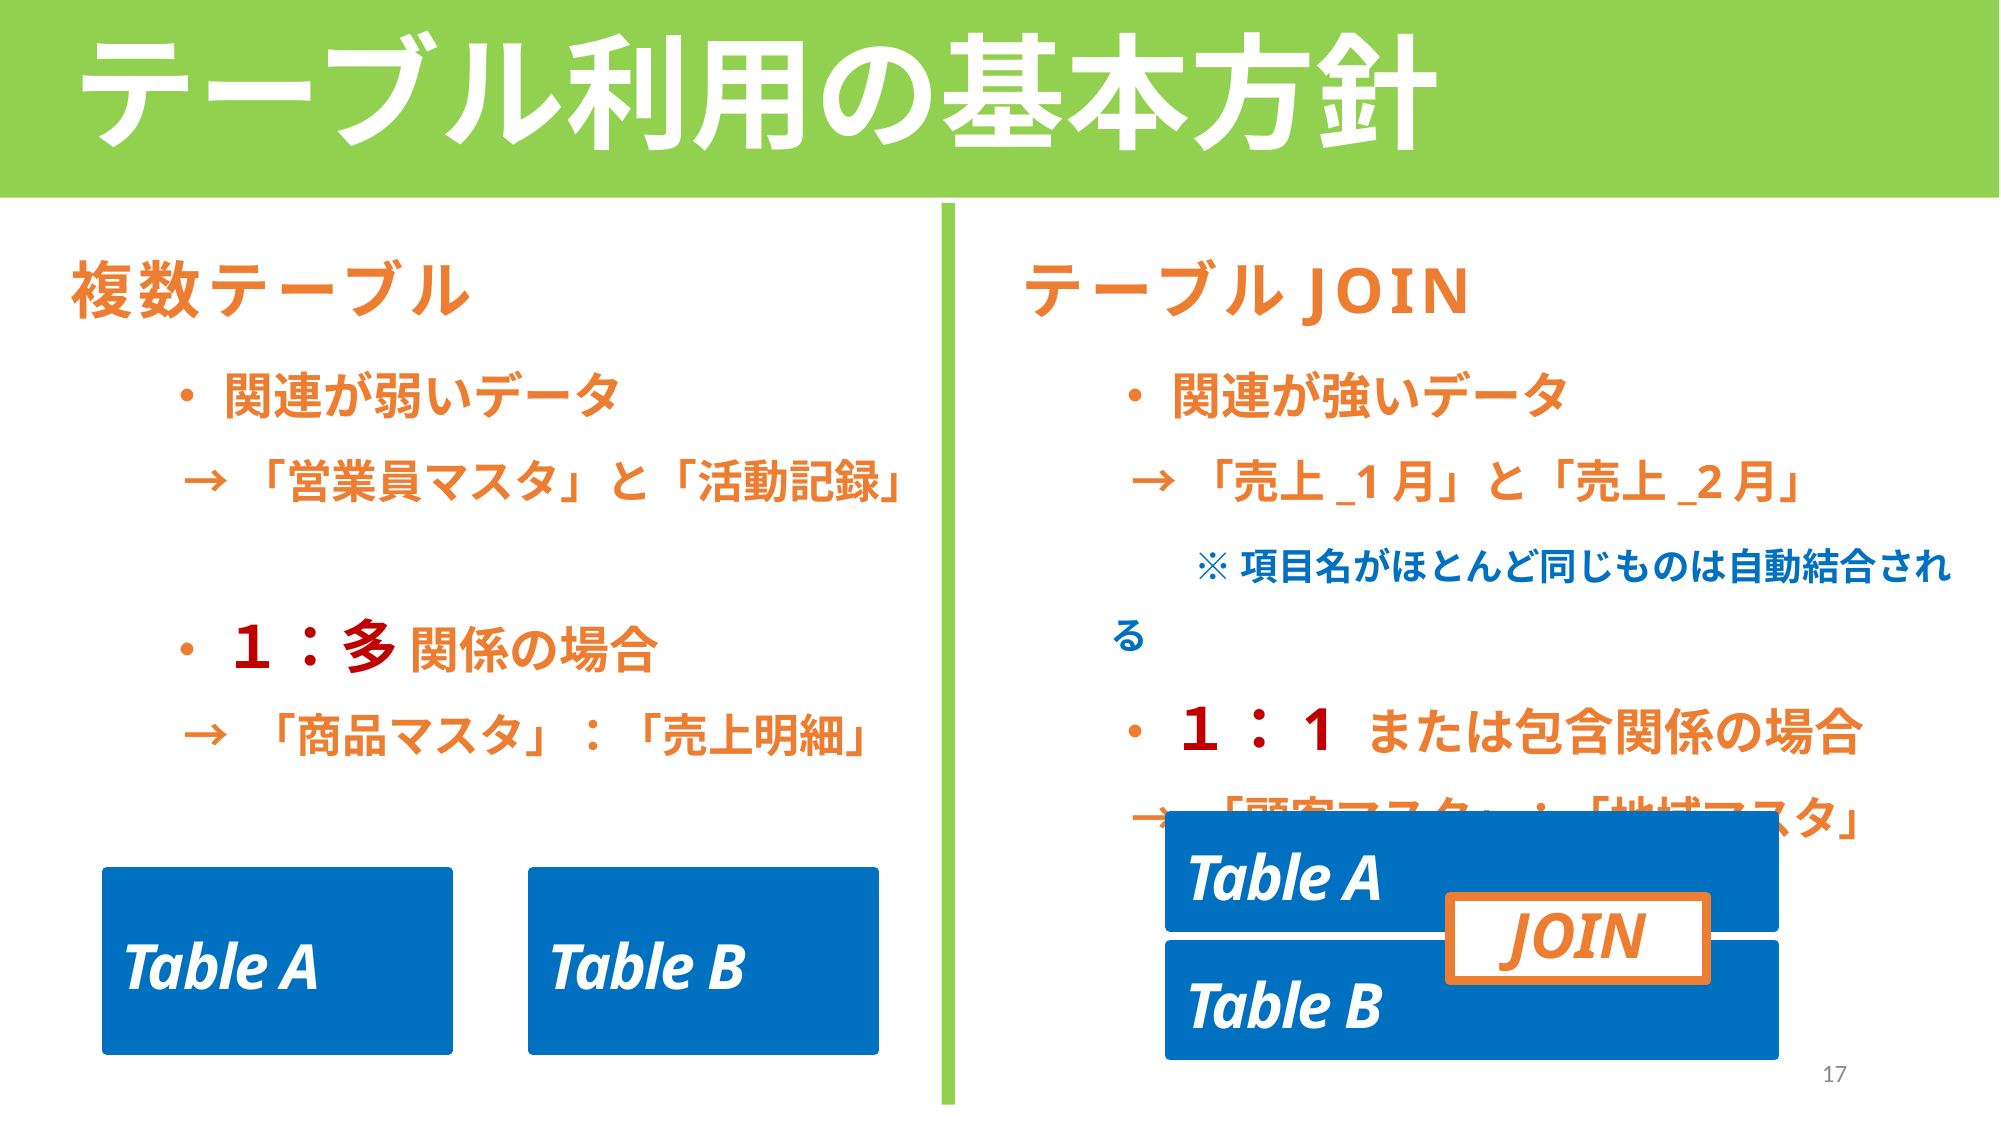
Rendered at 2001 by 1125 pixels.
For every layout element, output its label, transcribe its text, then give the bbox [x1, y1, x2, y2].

slide_number 17 [1412, 1042, 1863, 1103]
text_box ・ 関連が強いデータ →「売上_1月」と「売上_2月」 ※項目名がほとんど同じものは自動結合される ・ １：1 または包含関係の場合 → 「顧客マスタ」：「地域マスタ」 [1095, 327, 1976, 918]
text_box Table A [1169, 815, 1775, 927]
text_box ・ 関連が弱いデータ →「営業員マスタ」と「活動記録」 ・ １：多 関係の場合 → 「商品マスタ」：「売上明細」 [147, 327, 941, 918]
text_box 複数テーブル [55, 200, 885, 340]
text_box テーブル利用の基本方針 [0, 0, 2000, 198]
text_box JOIN [1450, 896, 1707, 981]
text_box テーブルJOIN [1006, 200, 1839, 340]
text_box Table A [106, 871, 449, 1051]
text_box [941, 202, 956, 1106]
text_box Table B [1169, 944, 1775, 1056]
text_box Table B [532, 871, 875, 1051]
